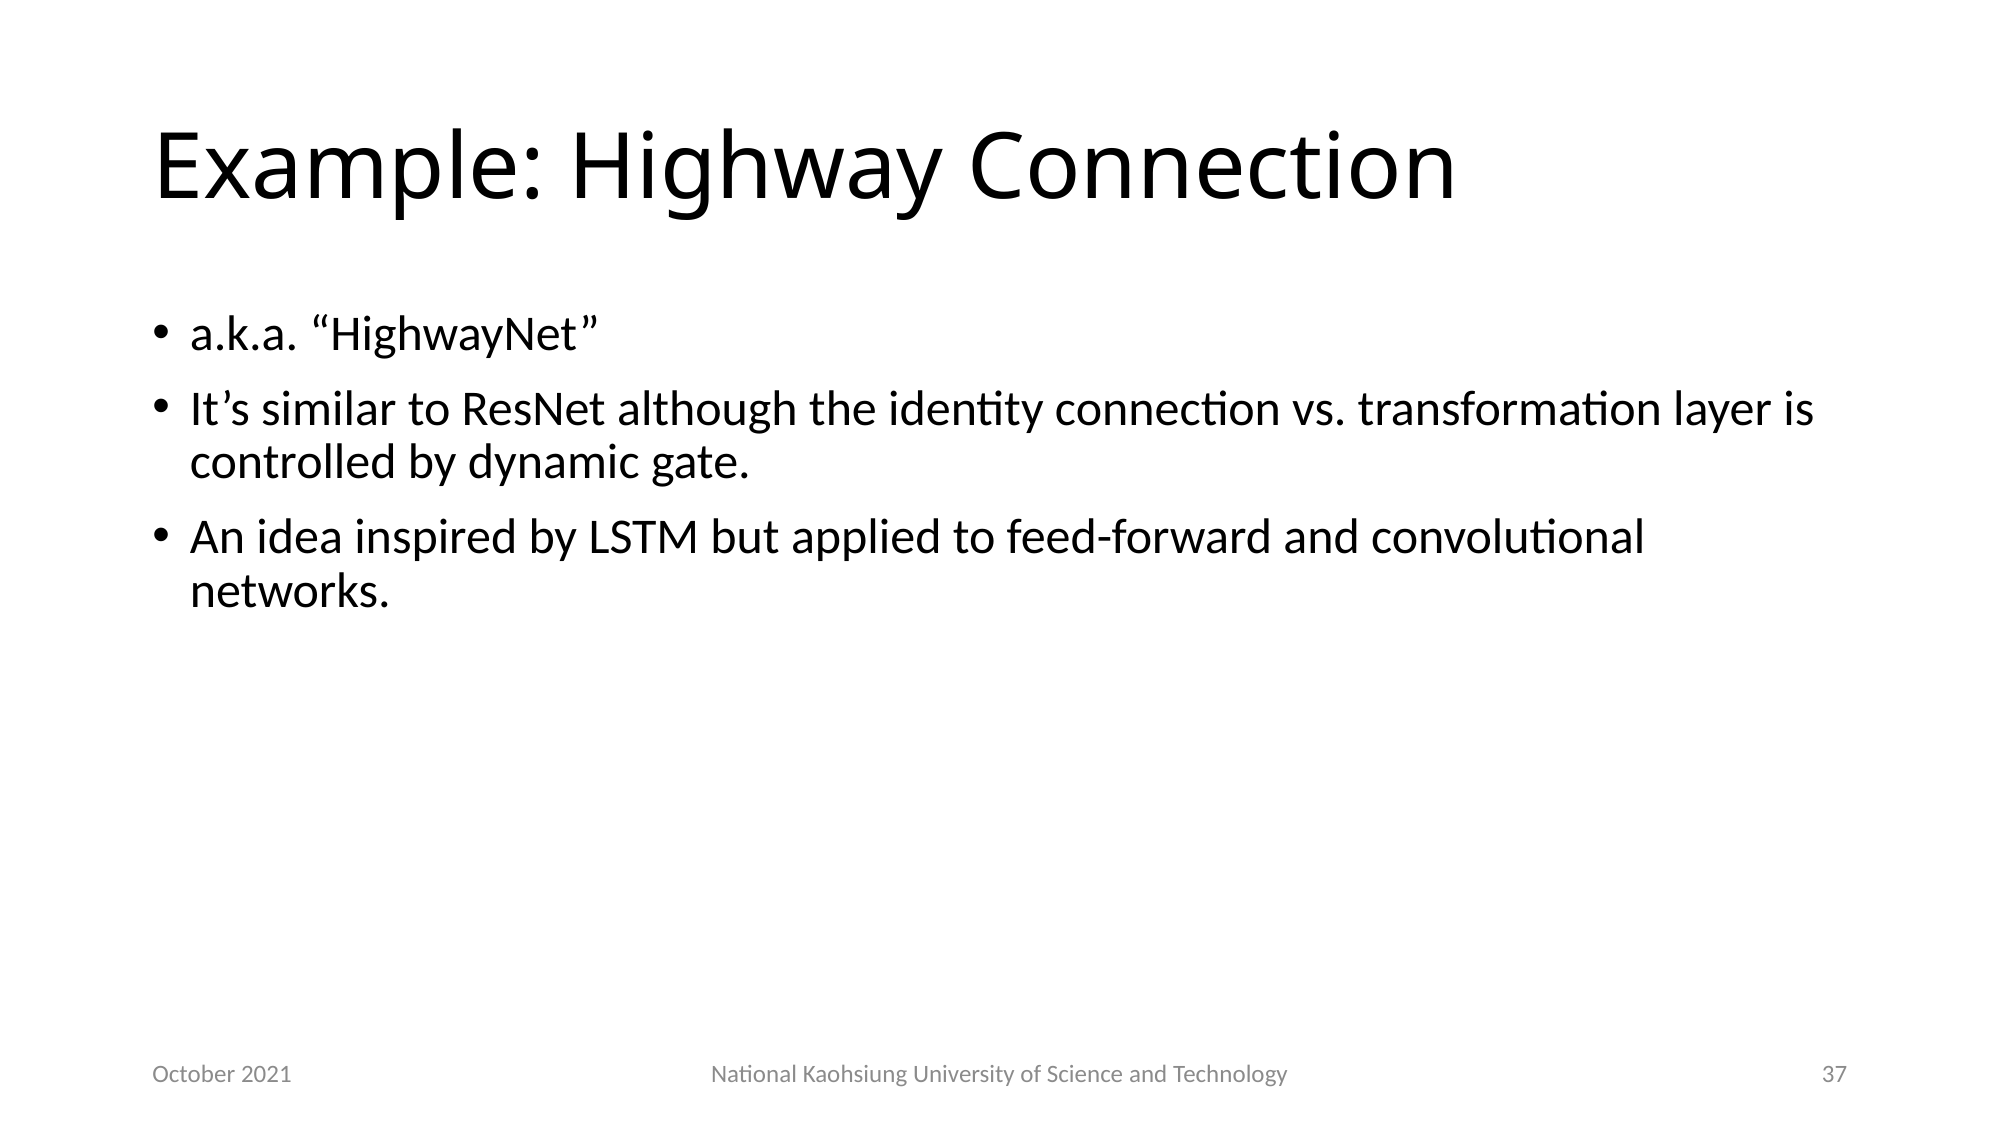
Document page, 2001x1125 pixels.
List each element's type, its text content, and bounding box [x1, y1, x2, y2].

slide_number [137, 1042, 588, 1103]
slide_number 37 [1412, 1042, 1863, 1103]
list a.k.a. “HighwayNet” It’s similar to ResNet although the identity connection vs. transformation layer is controlled by dynamic gate. An idea inspired by LSTM but applied to feed-forward and convolutional networks. [137, 299, 1863, 1014]
footer National Kaohsiung University of Science and Technology [662, 1042, 1338, 1103]
title Example: Highway Connection [137, 59, 1863, 278]
